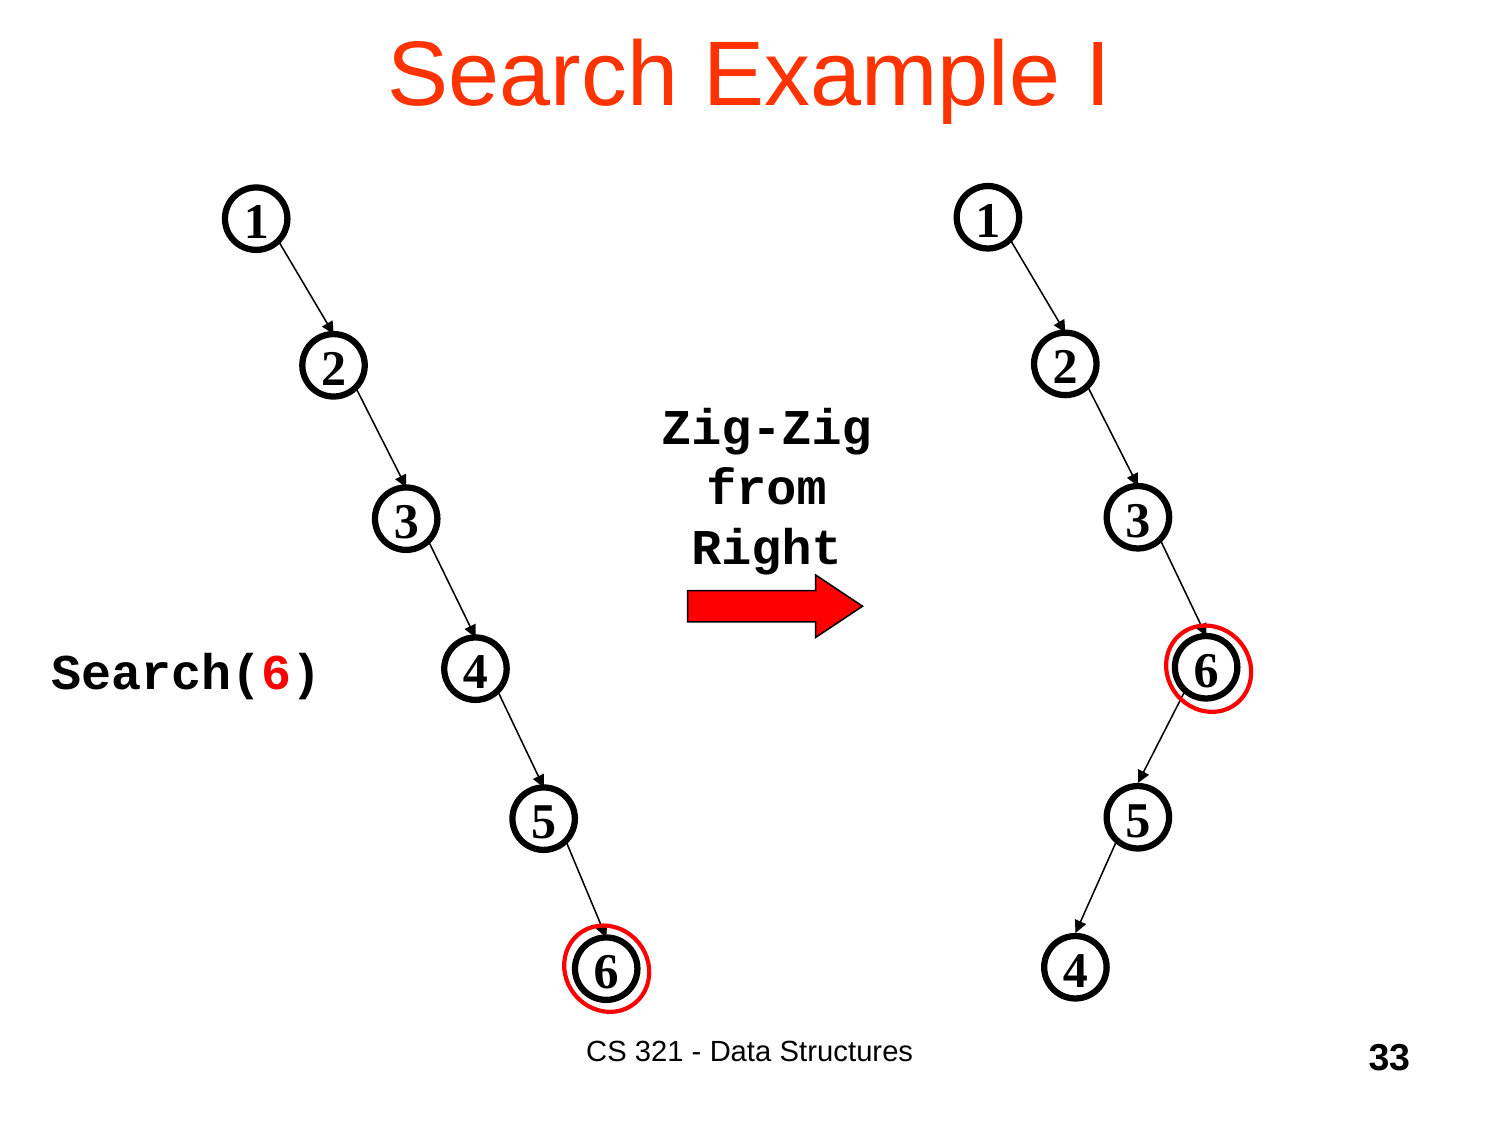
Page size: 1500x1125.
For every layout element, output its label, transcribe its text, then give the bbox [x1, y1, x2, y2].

text_box [687, 574, 863, 638]
text_box Search(6) [36, 631, 219, 707]
text_box [641, 946, 650, 997]
text_box [1242, 644, 1252, 698]
text_box Zig-Zig from Right [641, 387, 895, 583]
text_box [956, 185, 1238, 999]
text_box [224, 187, 638, 1001]
footer CS 321 - Data Structures [462, 1024, 1038, 1101]
text_box [592, 1008, 628, 1012]
title Search Example I [112, 0, 1388, 163]
slide_number 33 [1112, 1024, 1426, 1101]
